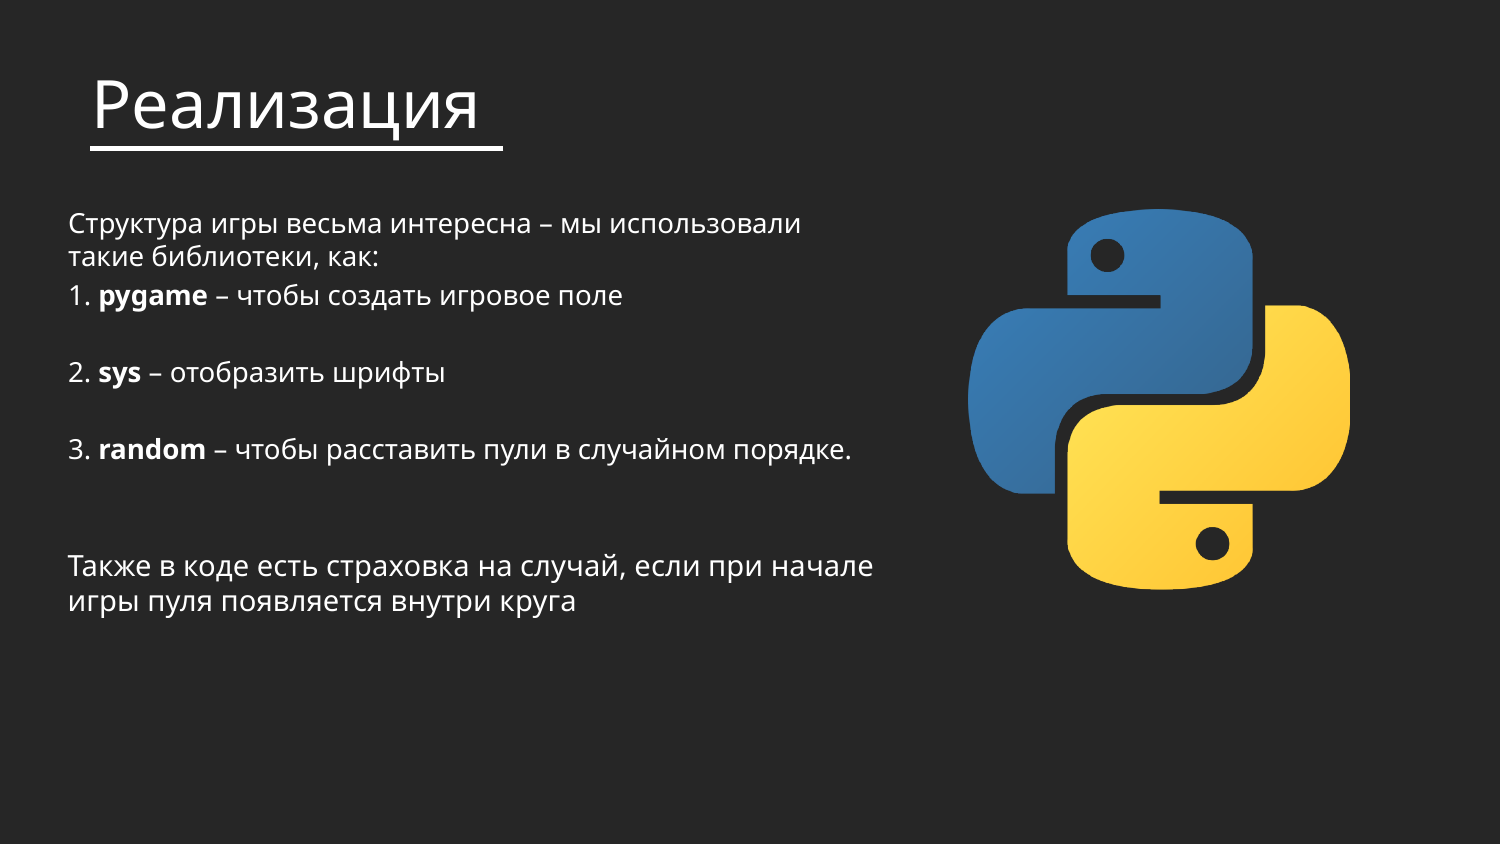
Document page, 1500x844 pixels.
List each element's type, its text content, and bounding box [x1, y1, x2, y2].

list Структура игры весьма интересна – мы использовали такие библиотеки, как: 1. pygame – чтобы создать игровое поле 2. sys – отобразить шрифты 3. random – чтобы расставить пули в случайном порядке. [53, 198, 869, 481]
text_box Также в коде есть страховка на случай, если при начале игры пуля появляется внутри круга [53, 539, 892, 625]
title Реализация [76, 32, 1427, 173]
picture [968, 208, 1350, 591]
